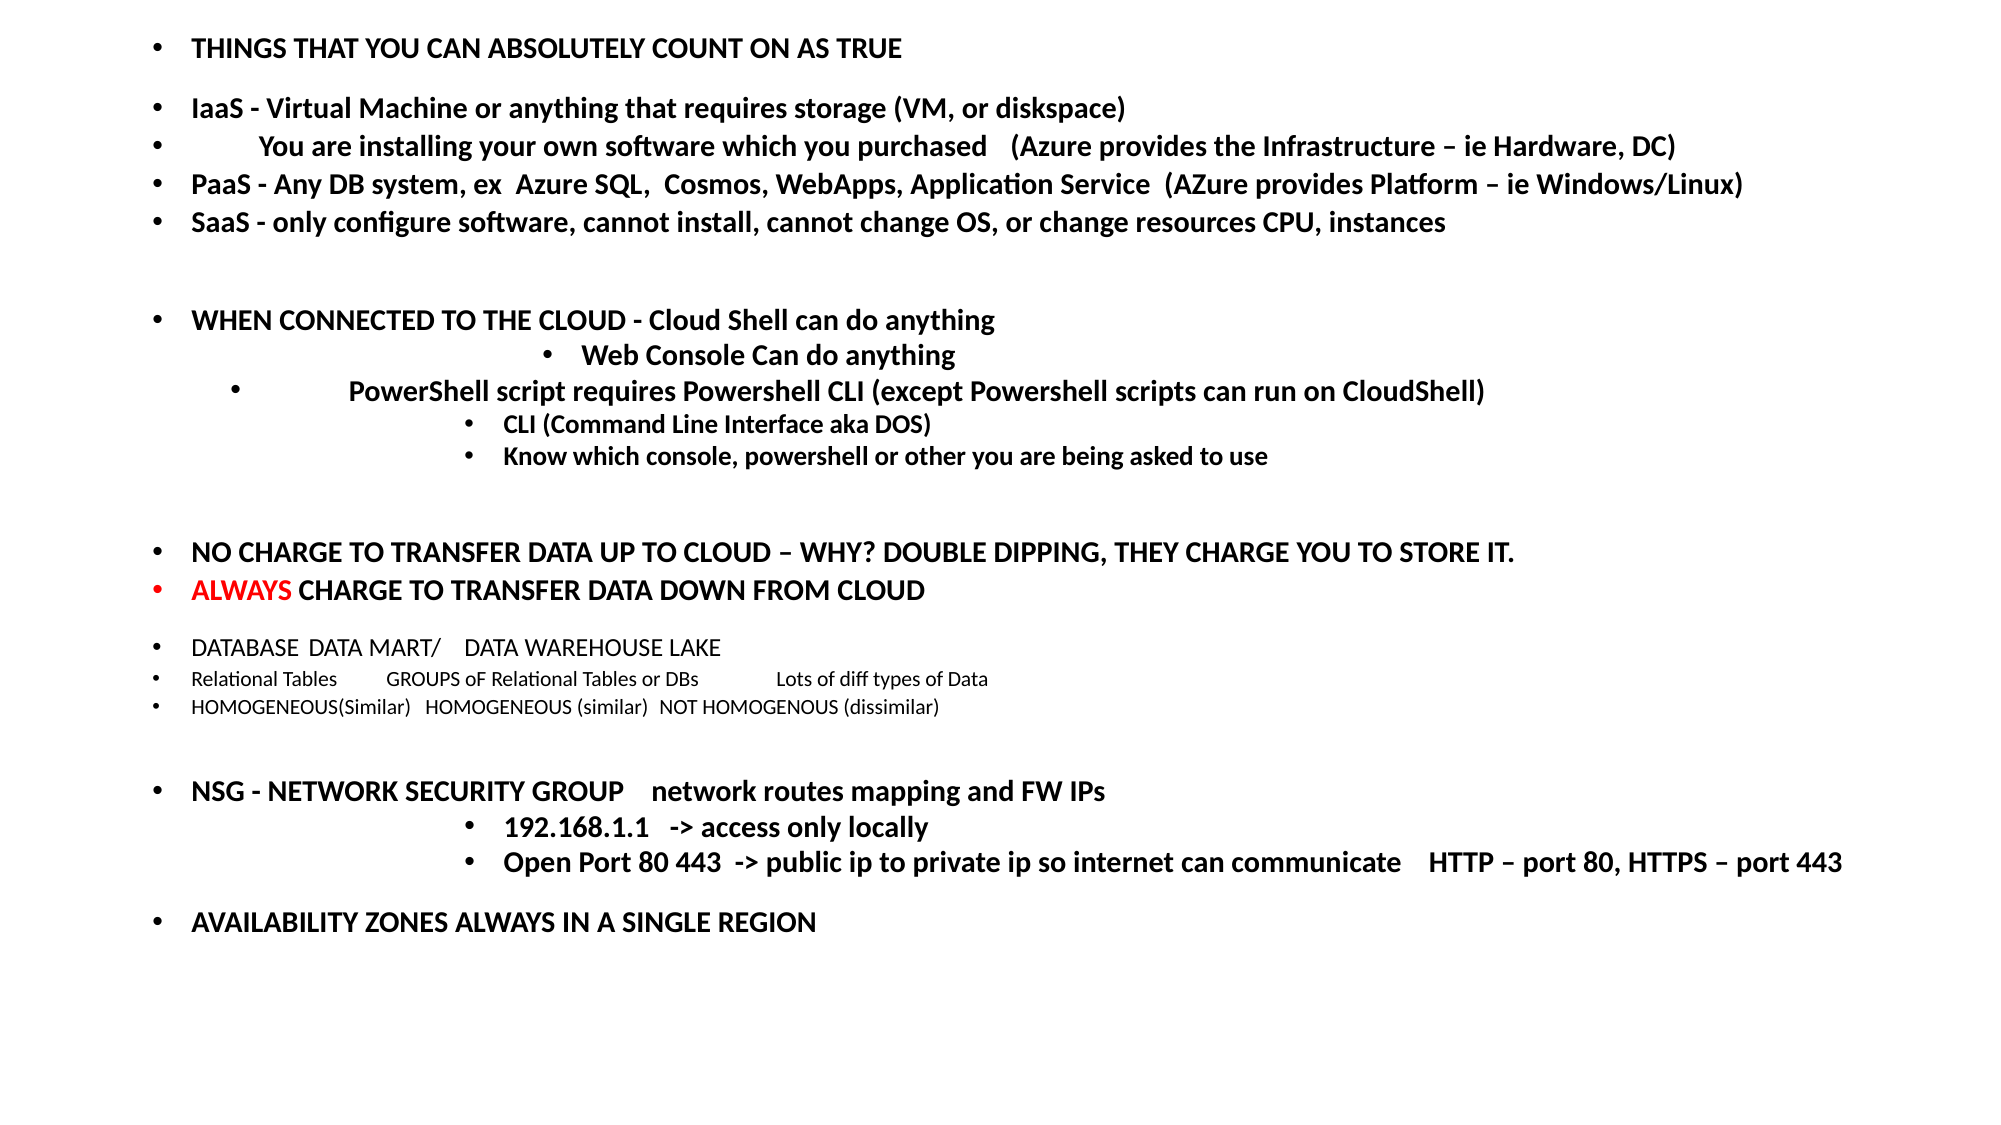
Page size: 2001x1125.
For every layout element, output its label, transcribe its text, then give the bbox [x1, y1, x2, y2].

list THINGS THAT YOU CAN ABSOLUTELY COUNT ON AS TRUE IaaS - Virtual Machine or anything that requires storage (VM, or diskspace) You are installing your own software which you purchased (Azure provides the Infrastructure – ie Hardware, DC) PaaS - Any DB system, ex Azure SQL, Cosmos, WebApps, Application Service (AZure provides Platform – ie Windows/Linux) SaaS - only configure software, cannot install, cannot change OS, or change resources CPU, instances WHEN CONNECTED TO THE CLOUD - Cloud Shell can do anything Web Console Can do anything PowerShell script requires Powershell CLI (except Powershell scripts can run on CloudShell) CLI (Command Line Interface aka DOS) Know which console, powershell or other you are being asked to use NO CHARGE TO TRANSFER DATA UP TO CLOUD – WHY? DOUBLE DIPPING, THEY CHARGE YOU TO STORE IT. ALWAYS CHARGE TO TRANSFER DATA DOWN FROM CLOUD DATABASE DATA MART/ DATA WAREHOUSE LAKE Relational Tables GROUPS oF Relational Tables or DBs Lots of diff types of Data HOMOGENEOUS(Similar) HOMOGENEOUS (similar) NOT HOMOGENOUS (dissimilar) NSG - NETWORK SECURITY GROUP network routes mapping and FW IPs 192.168.1.1 -> access only locally Open Port 80 443 -> public ip to private ip so internet can communicate HTTP – port 80, HTTPS – port 443 AVAILABILITY ZONES ALWAYS IN A SINGLE REGION [137, 24, 1863, 1014]
